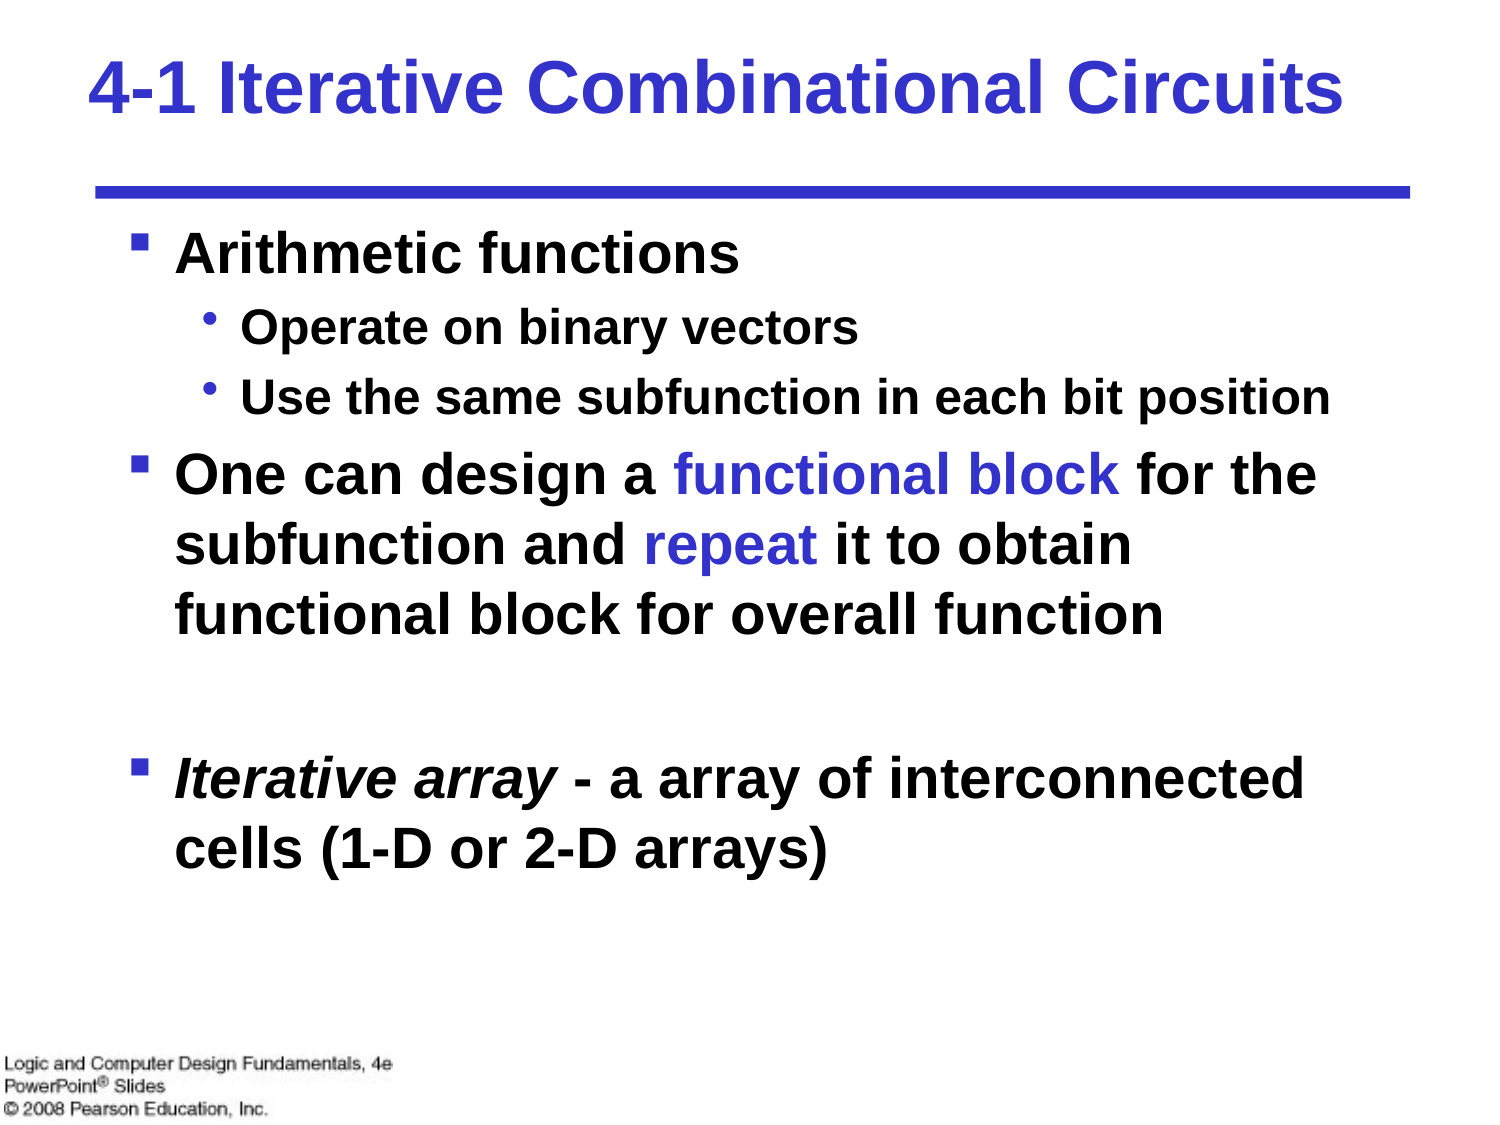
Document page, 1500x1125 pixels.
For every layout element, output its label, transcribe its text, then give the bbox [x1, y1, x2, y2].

title 4-1 Iterative Combinational Circuits [73, 0, 1447, 168]
picture [4, 1053, 393, 1121]
list Arithmetic functions Operate on binary vectors Use the same subfunction in each bit position One can design a functional block for the subfunction and repeat it to obtain functional block for overall function Iterative array - a array of interconnected cells (1-D or 2-D arrays) [111, 207, 1387, 1033]
